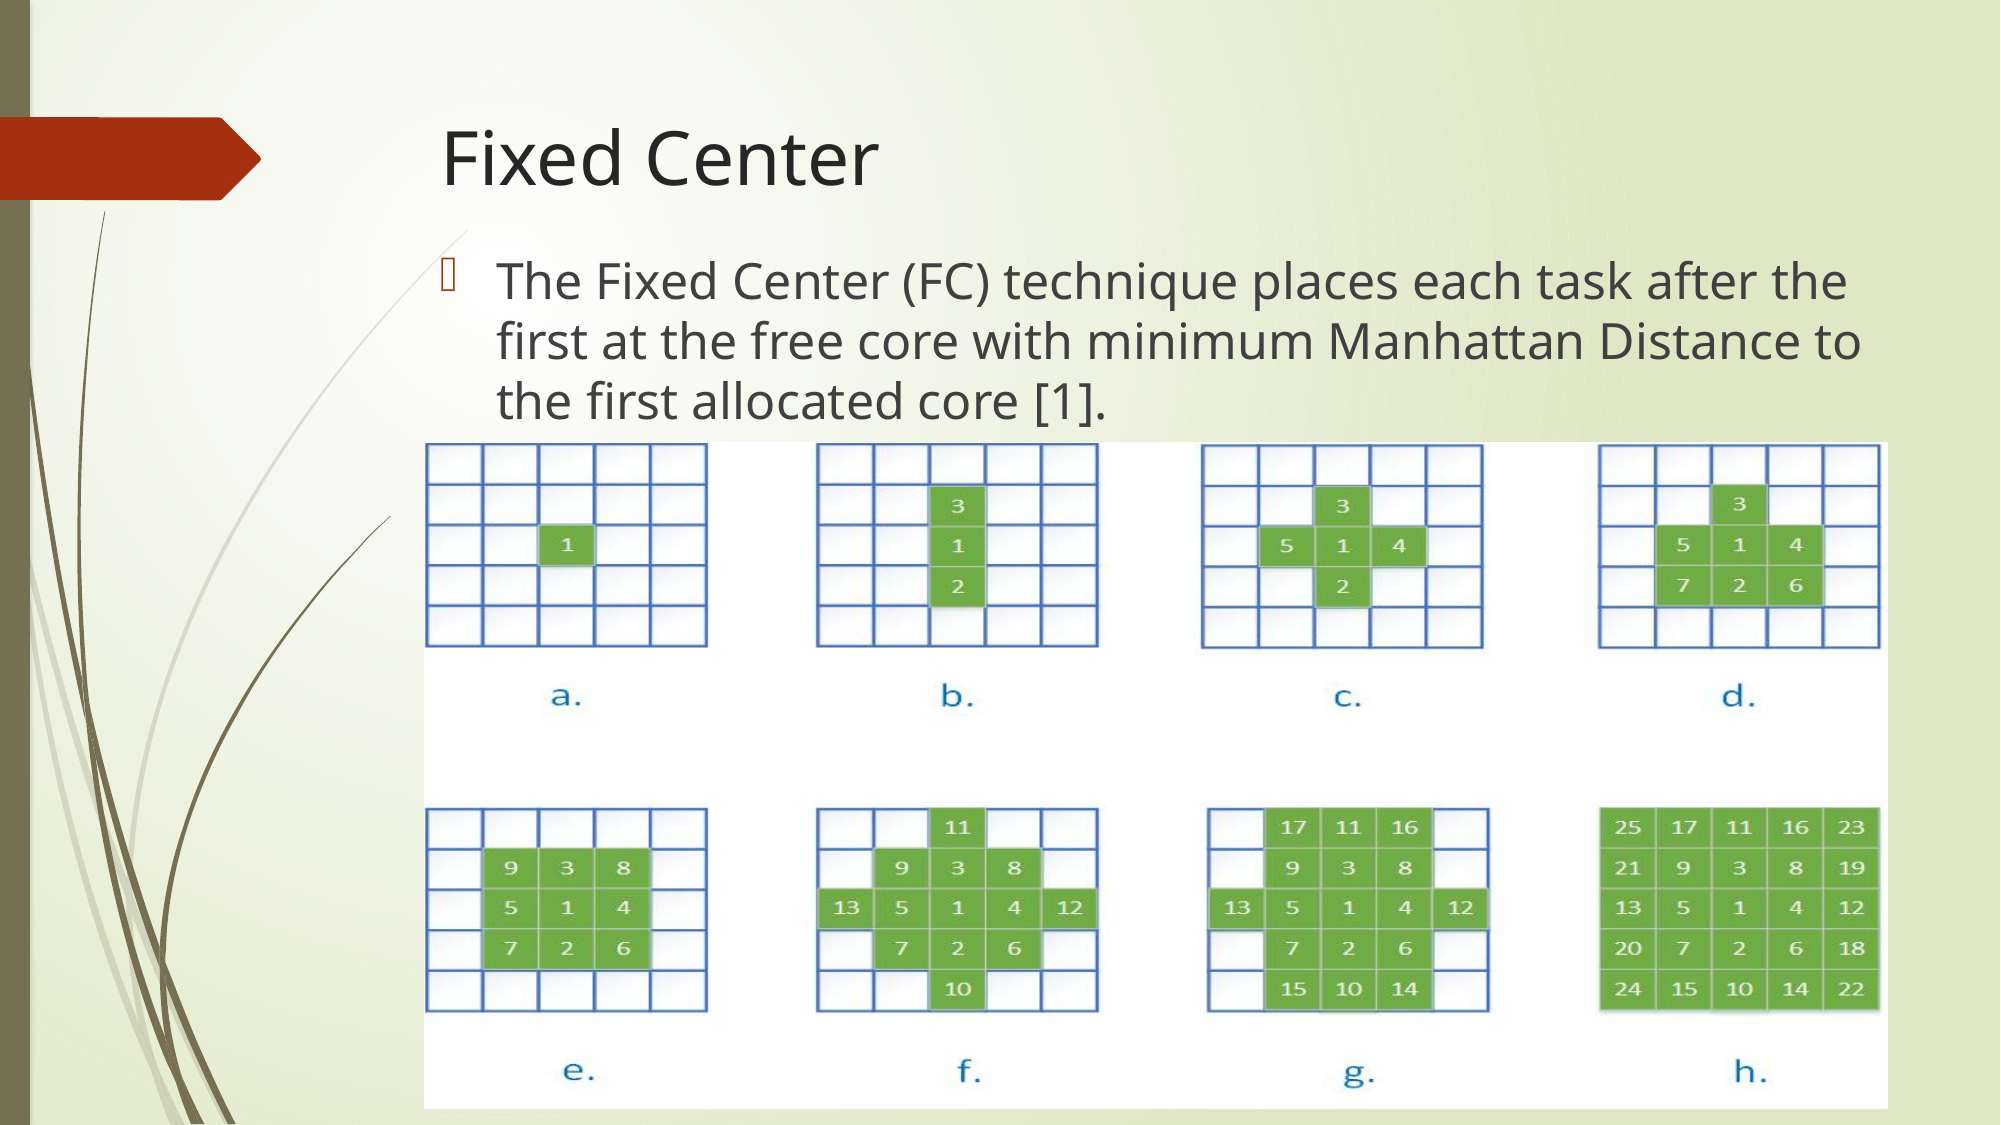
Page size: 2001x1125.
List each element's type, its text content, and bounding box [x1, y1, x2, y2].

title Fixed Center [425, 102, 1888, 241]
list The Fixed Center (FC) technique places each task after the first at the free core with minimum Manhattan Distance to the first allocated core [1]. [424, 241, 1888, 442]
picture [424, 442, 1888, 1110]
